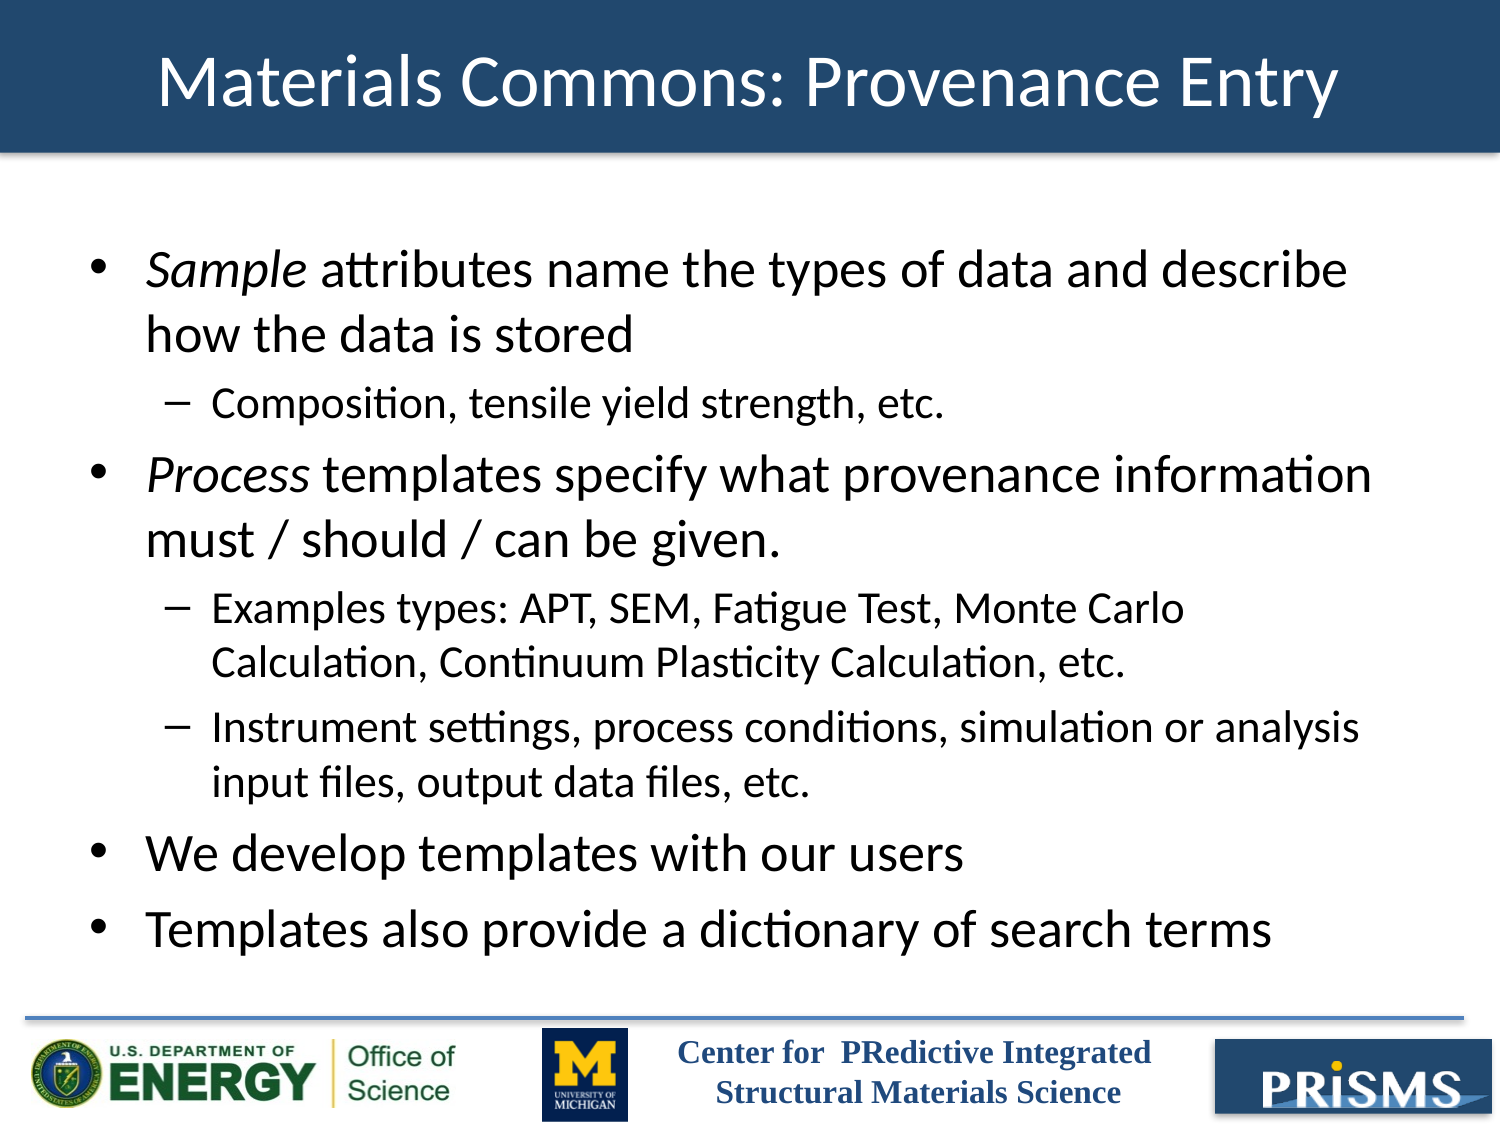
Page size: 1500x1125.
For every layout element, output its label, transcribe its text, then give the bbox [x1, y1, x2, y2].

picture [542, 1028, 628, 1122]
picture [31, 1039, 456, 1108]
text_box Sample attributes name the types of data and describe how the data is stored Composition, tensile yield strength, etc. Process templates specify what provenance information must / should / can be given. Examples types: APT, SEM, Fatigue Test, Monte Carlo Calculation, Continuum Plasticity Calculation, etc. Instrument settings, process conditions, simulation or analysis input files, output data files, etc. We develop templates with our users Templates also provide a dictionary of search terms [74, 225, 1425, 967]
text_box Materials Commons: Provenance Entry [0, 0, 1500, 153]
picture [1263, 1061, 1489, 1110]
